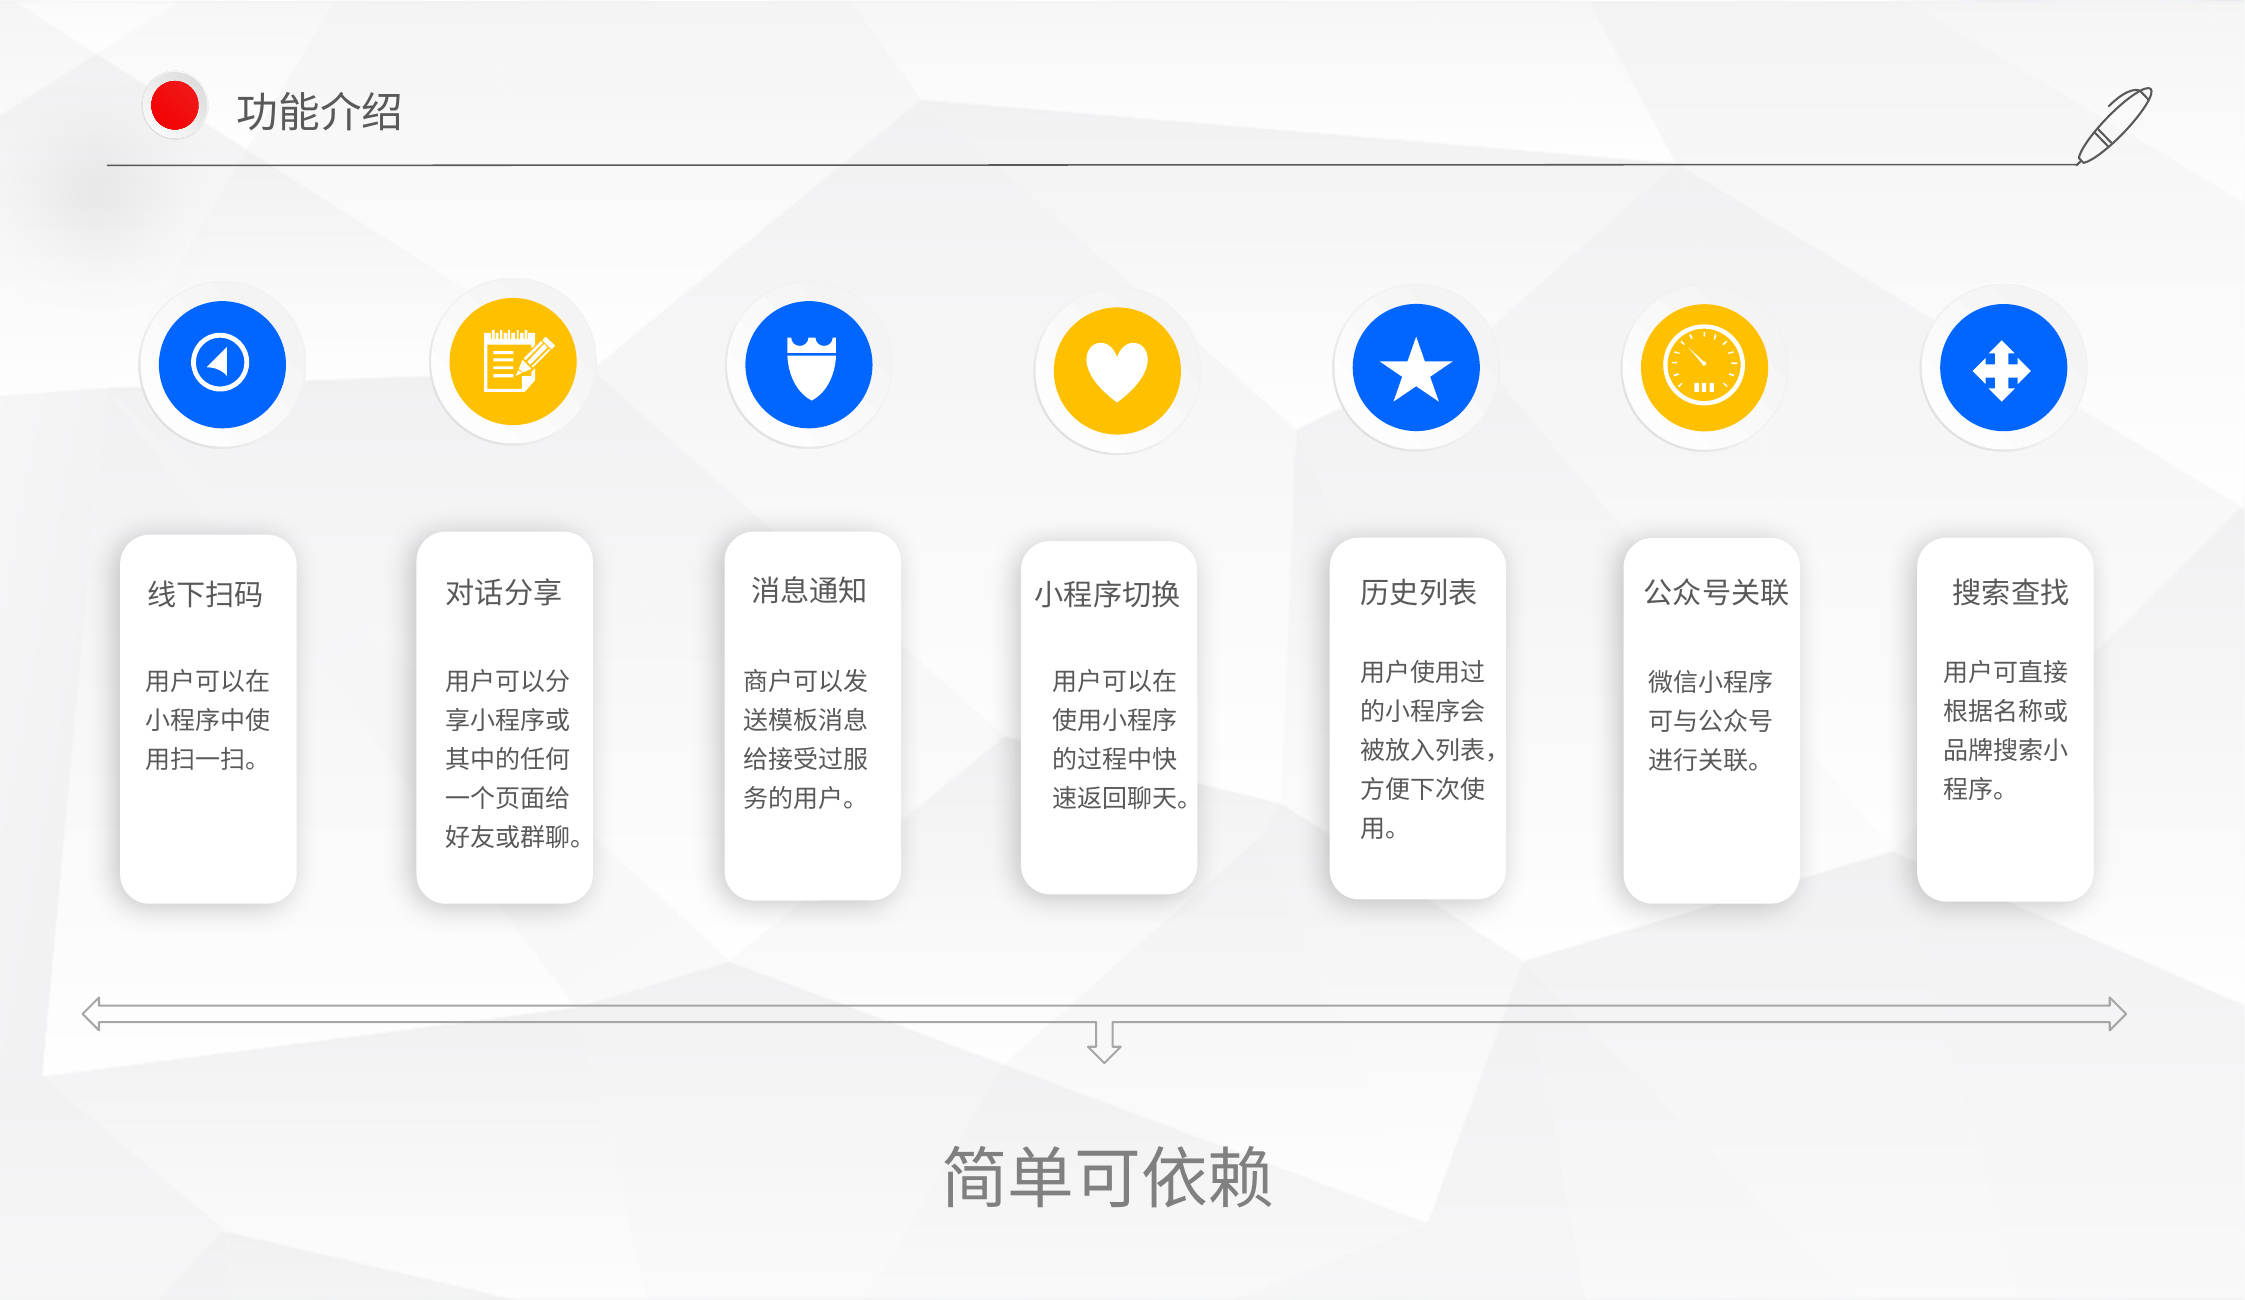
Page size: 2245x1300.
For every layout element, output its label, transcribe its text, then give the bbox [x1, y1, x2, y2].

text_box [1619, 537, 1814, 904]
text_box [80, 995, 2129, 1066]
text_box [111, 534, 301, 904]
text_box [1012, 540, 1204, 947]
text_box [138, 280, 307, 449]
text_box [428, 277, 598, 446]
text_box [1329, 537, 1510, 900]
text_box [1620, 283, 1789, 453]
text_box [2077, 88, 2152, 164]
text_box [1916, 537, 2094, 947]
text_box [1033, 286, 1202, 456]
picture [0, 0, 2245, 1300]
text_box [1332, 283, 1501, 452]
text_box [141, 70, 209, 140]
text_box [721, 531, 902, 901]
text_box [416, 531, 594, 904]
text_box 简单可依赖 [625, 1107, 1591, 1221]
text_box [1919, 283, 2089, 452]
text_box 功能介绍 [216, 76, 615, 147]
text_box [724, 280, 894, 449]
